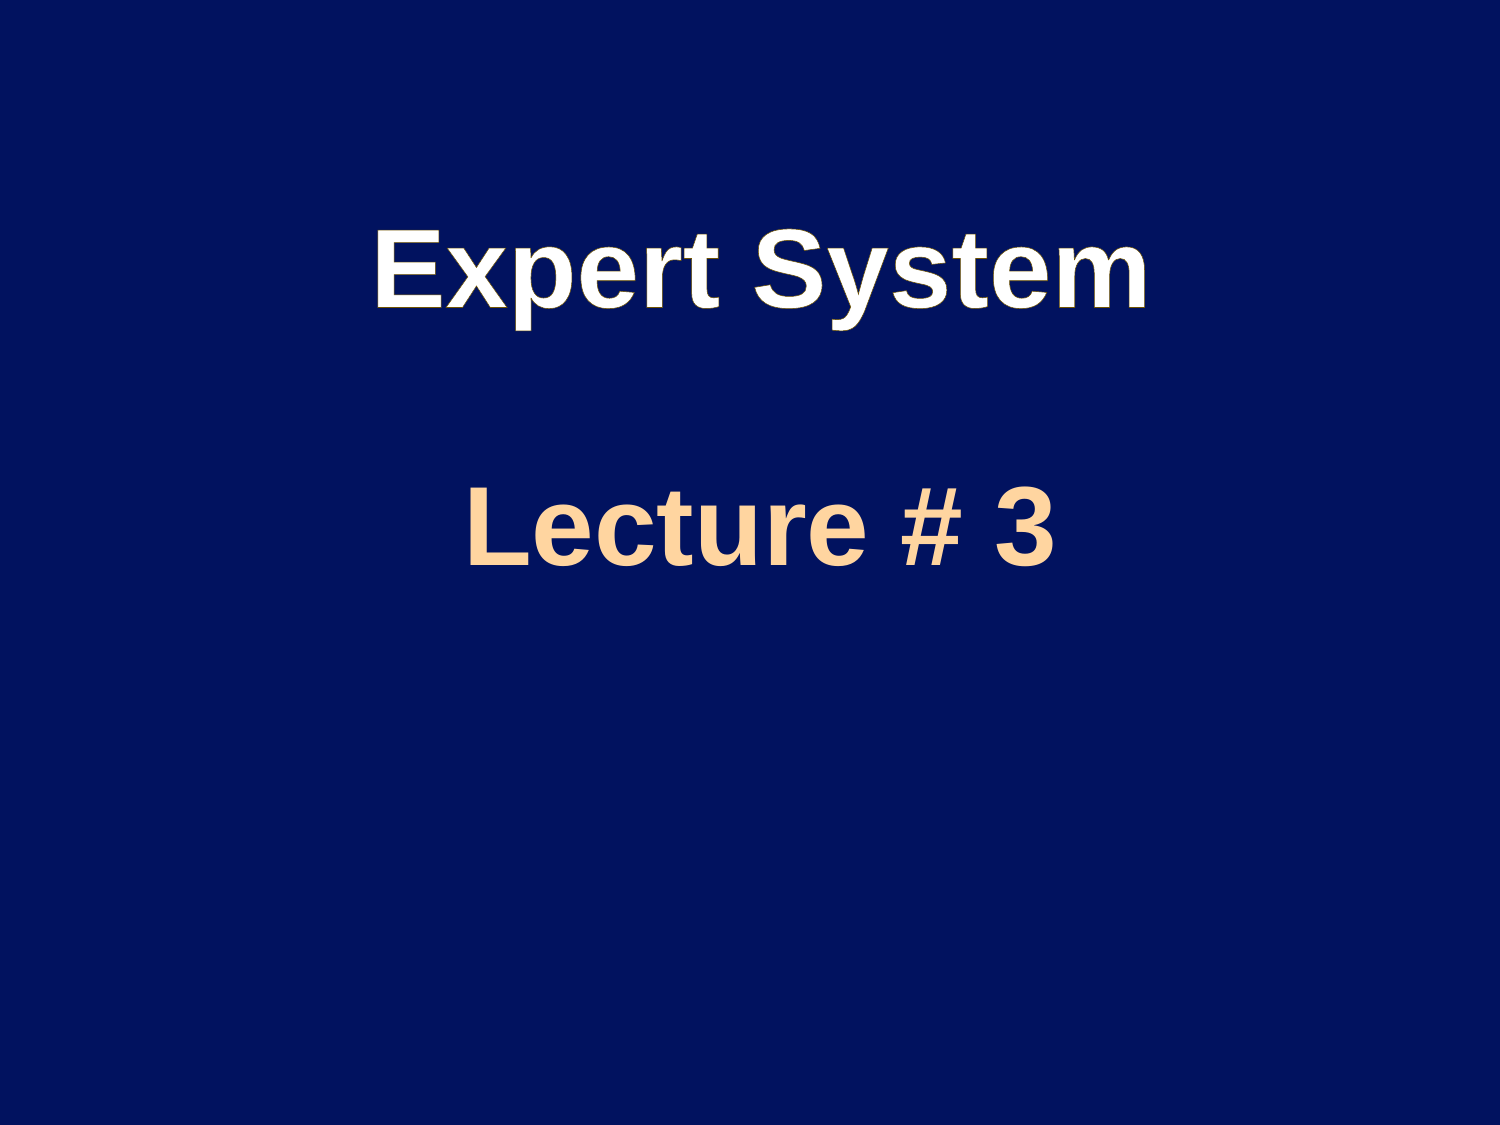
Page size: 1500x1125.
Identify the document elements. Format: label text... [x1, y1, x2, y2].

text_box Expert System [355, 187, 1167, 338]
text_box Lecture # 3 [448, 445, 1073, 596]
